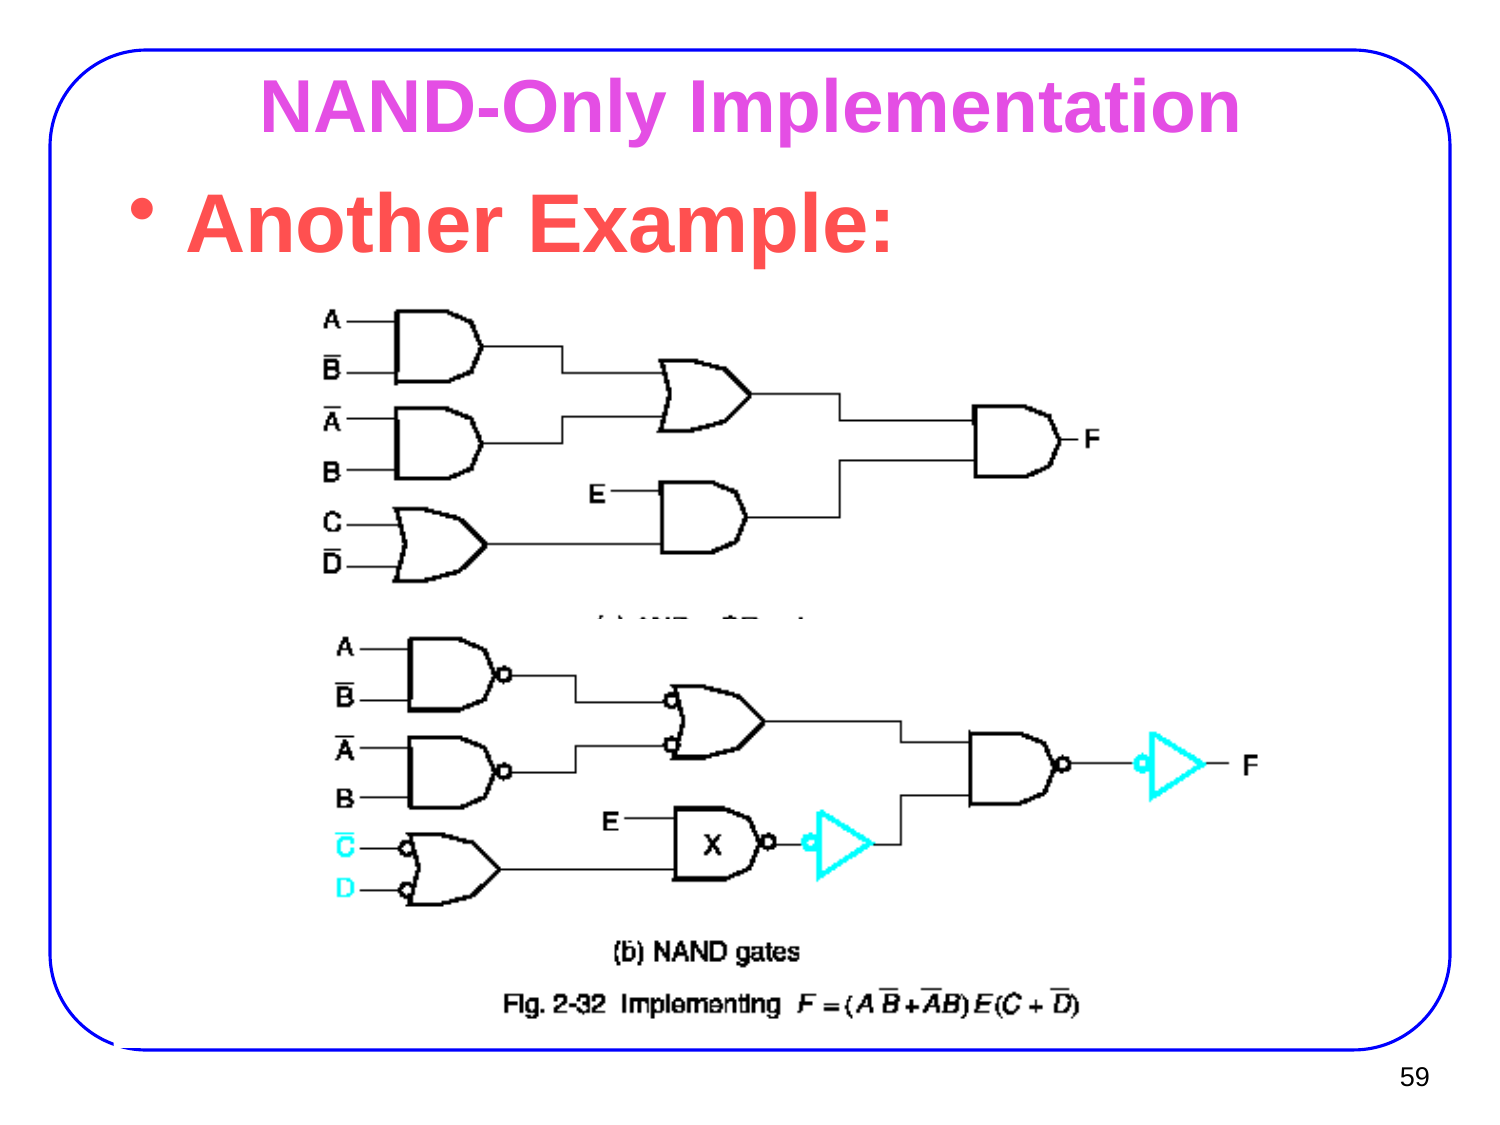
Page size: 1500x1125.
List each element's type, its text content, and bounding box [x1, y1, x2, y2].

slide_number 59 [1351, 1047, 1444, 1104]
title NAND-Only Implementation [113, 66, 1389, 140]
picture [99, 278, 1281, 1049]
list Another Example: [112, 160, 1057, 277]
